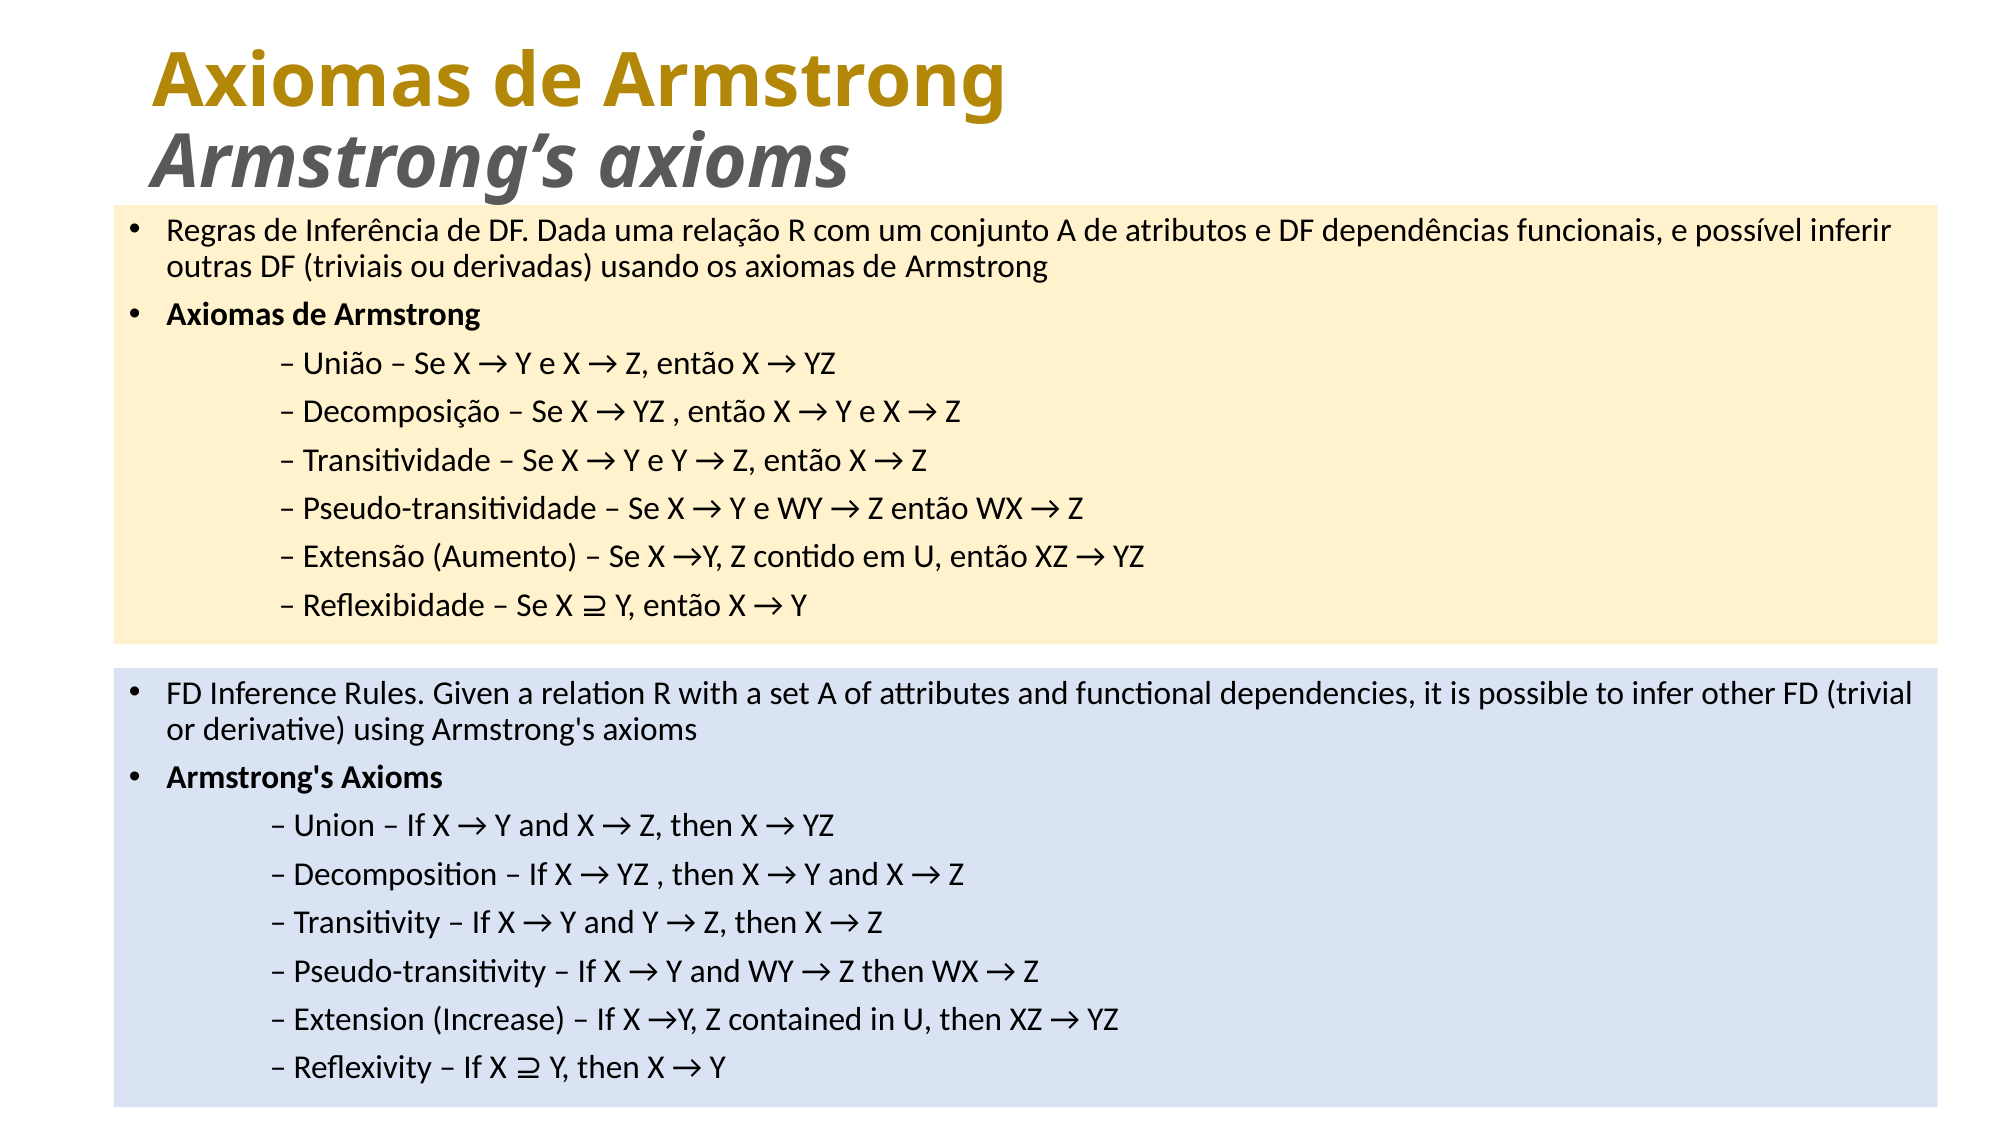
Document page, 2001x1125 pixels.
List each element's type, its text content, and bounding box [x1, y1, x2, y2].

list Regras de Inferência de DF. Dada uma relação R com um conjunto A de atributos e DF dependências funcionais, e possível inferir outras DF (triviais ou derivadas) usando os axiomas de Armstrong Axiomas de Armstrong – União – Se X → Y e X → Z, então X → YZ – Decomposição – Se X → YZ , então X → Y e X → Z – Transitividade – Se X → Y e Y → Z, então X → Z – Pseudo-transitividade – Se X → Y e WY → Z então WX → Z – Extensão (Aumento) – Se X →Y, Z contido em U, então XZ → YZ – Reflexibidade – Se X ⊇ Y, então X → Y [113, 205, 1938, 645]
title Axiomas de Armstrong Armstrong’s axioms [137, 13, 1863, 232]
text_box FD Inference Rules. Given a relation R with a set A of attributes and functional dependencies, it is possible to infer other FD (trivial or derivative) using Armstrong's axioms Armstrong's Axioms – Union – If X → Y and X → Z, then X → YZ – Decomposition – If X → YZ , then X → Y and X → Z – Transitivity – If X → Y and Y → Z, then X → Z – Pseudo-transitivity – If X → Y and WY → Z then WX → Z – Extension (Increase) – If X →Y, Z contained in U, then XZ → YZ – Reflexivity – If X ⊇ Y, then X → Y [113, 667, 1938, 1108]
